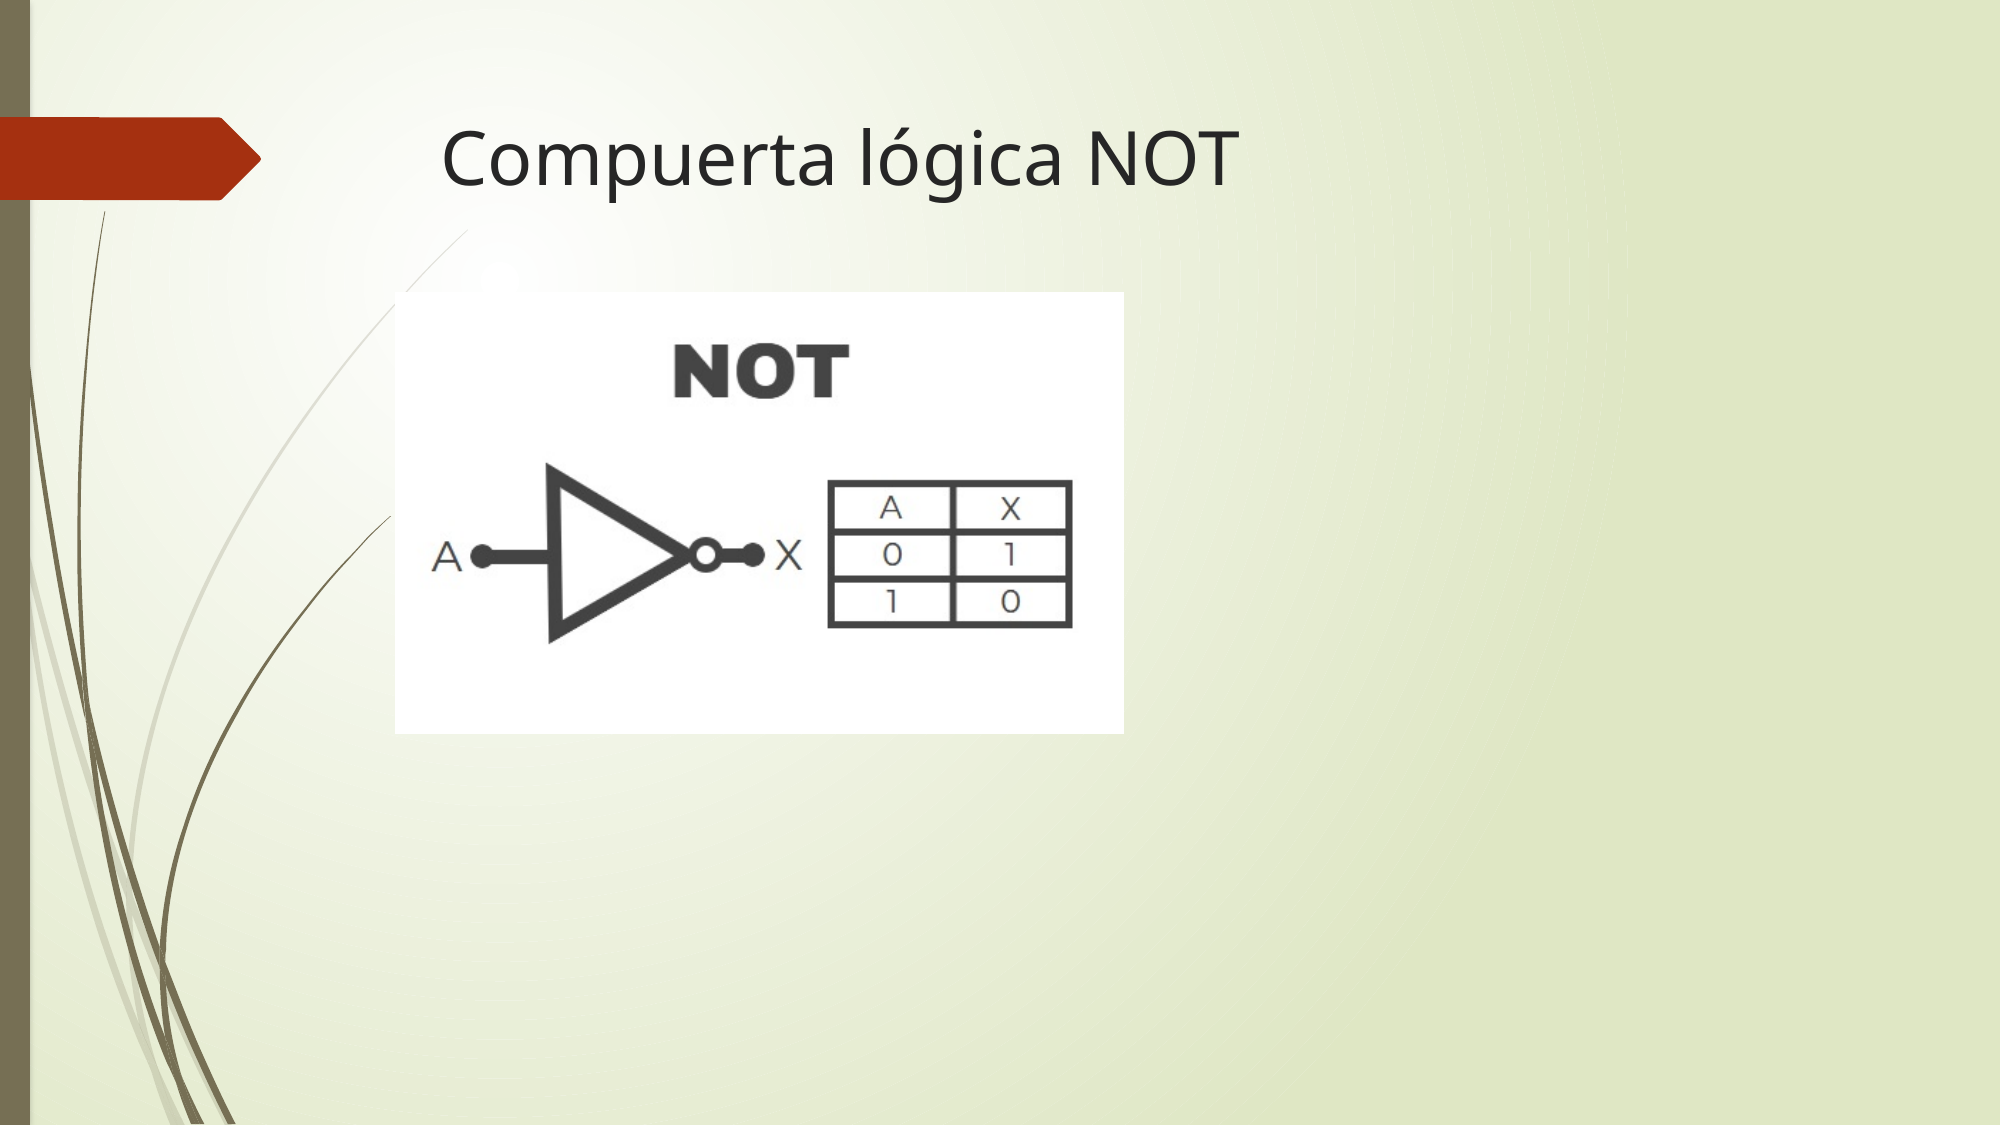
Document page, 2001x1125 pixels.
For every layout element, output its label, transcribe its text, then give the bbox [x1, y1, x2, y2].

title Compuerta lógica NOT [425, 102, 1888, 313]
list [395, 292, 1125, 735]
